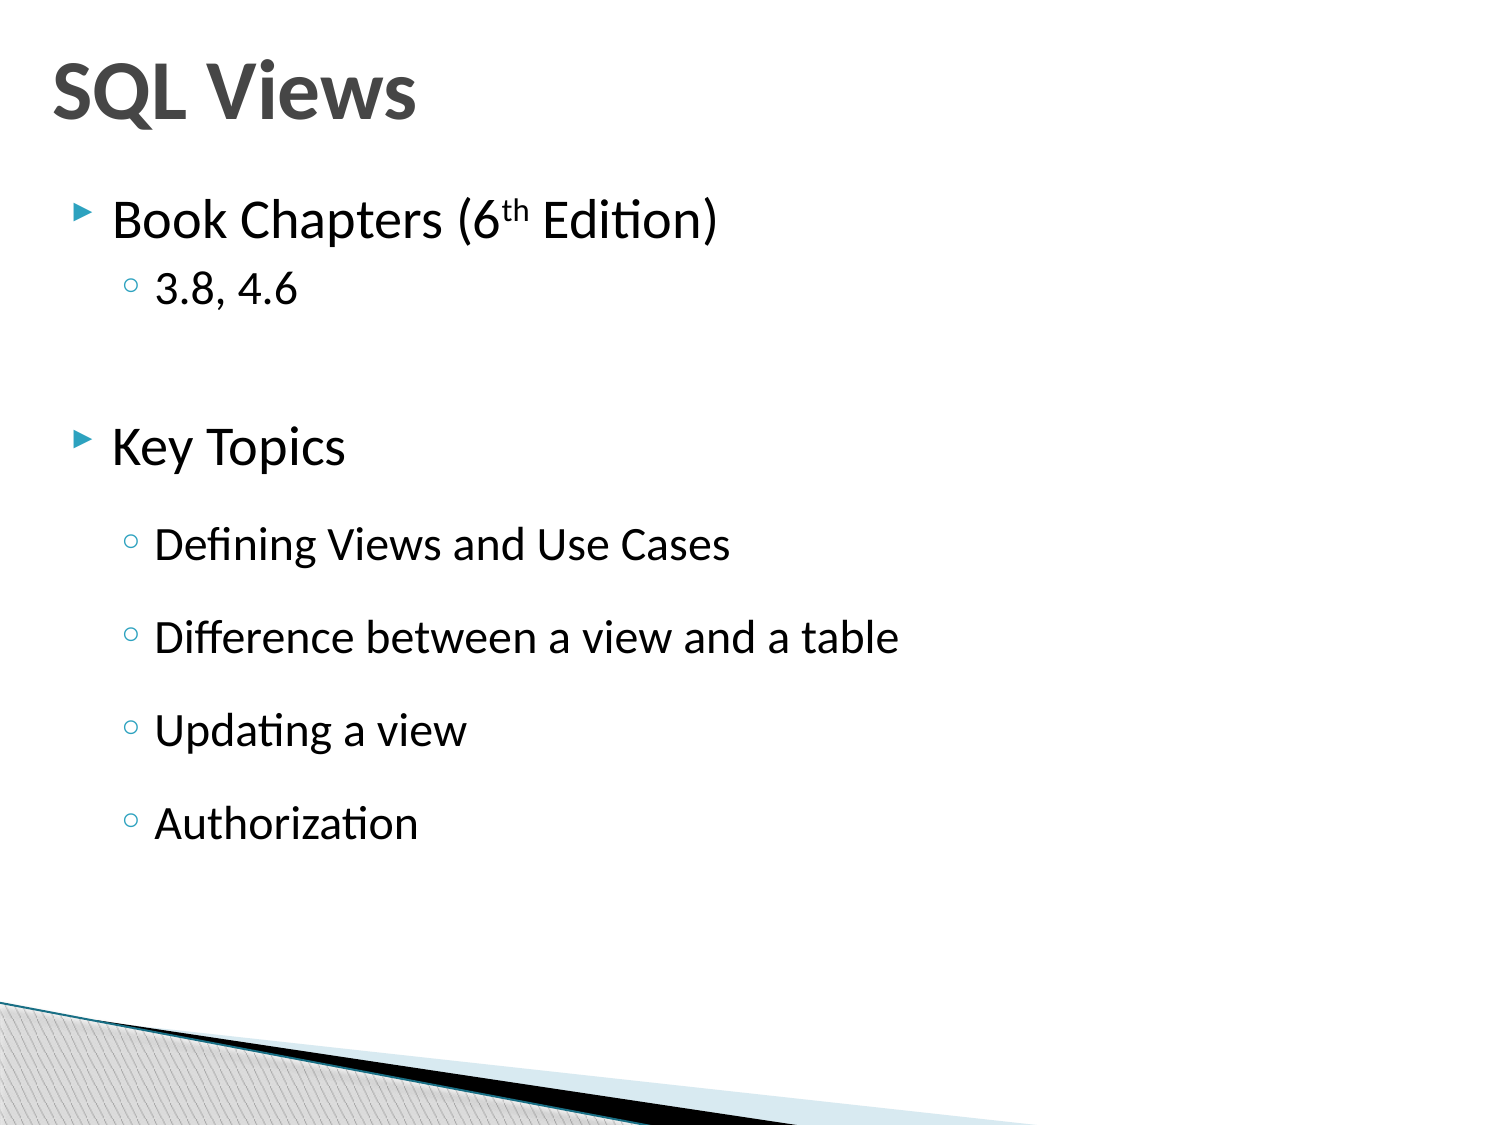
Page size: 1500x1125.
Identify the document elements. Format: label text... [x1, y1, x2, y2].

list Book Chapters (6th Edition) 3.8, 4.6 Key Topics Defining Views and Use Cases Difference between a view and a table Updating a view Authorization [37, 174, 1476, 1013]
text_box [0, 1006, 633, 1125]
title SQL Views [37, 24, 1425, 145]
